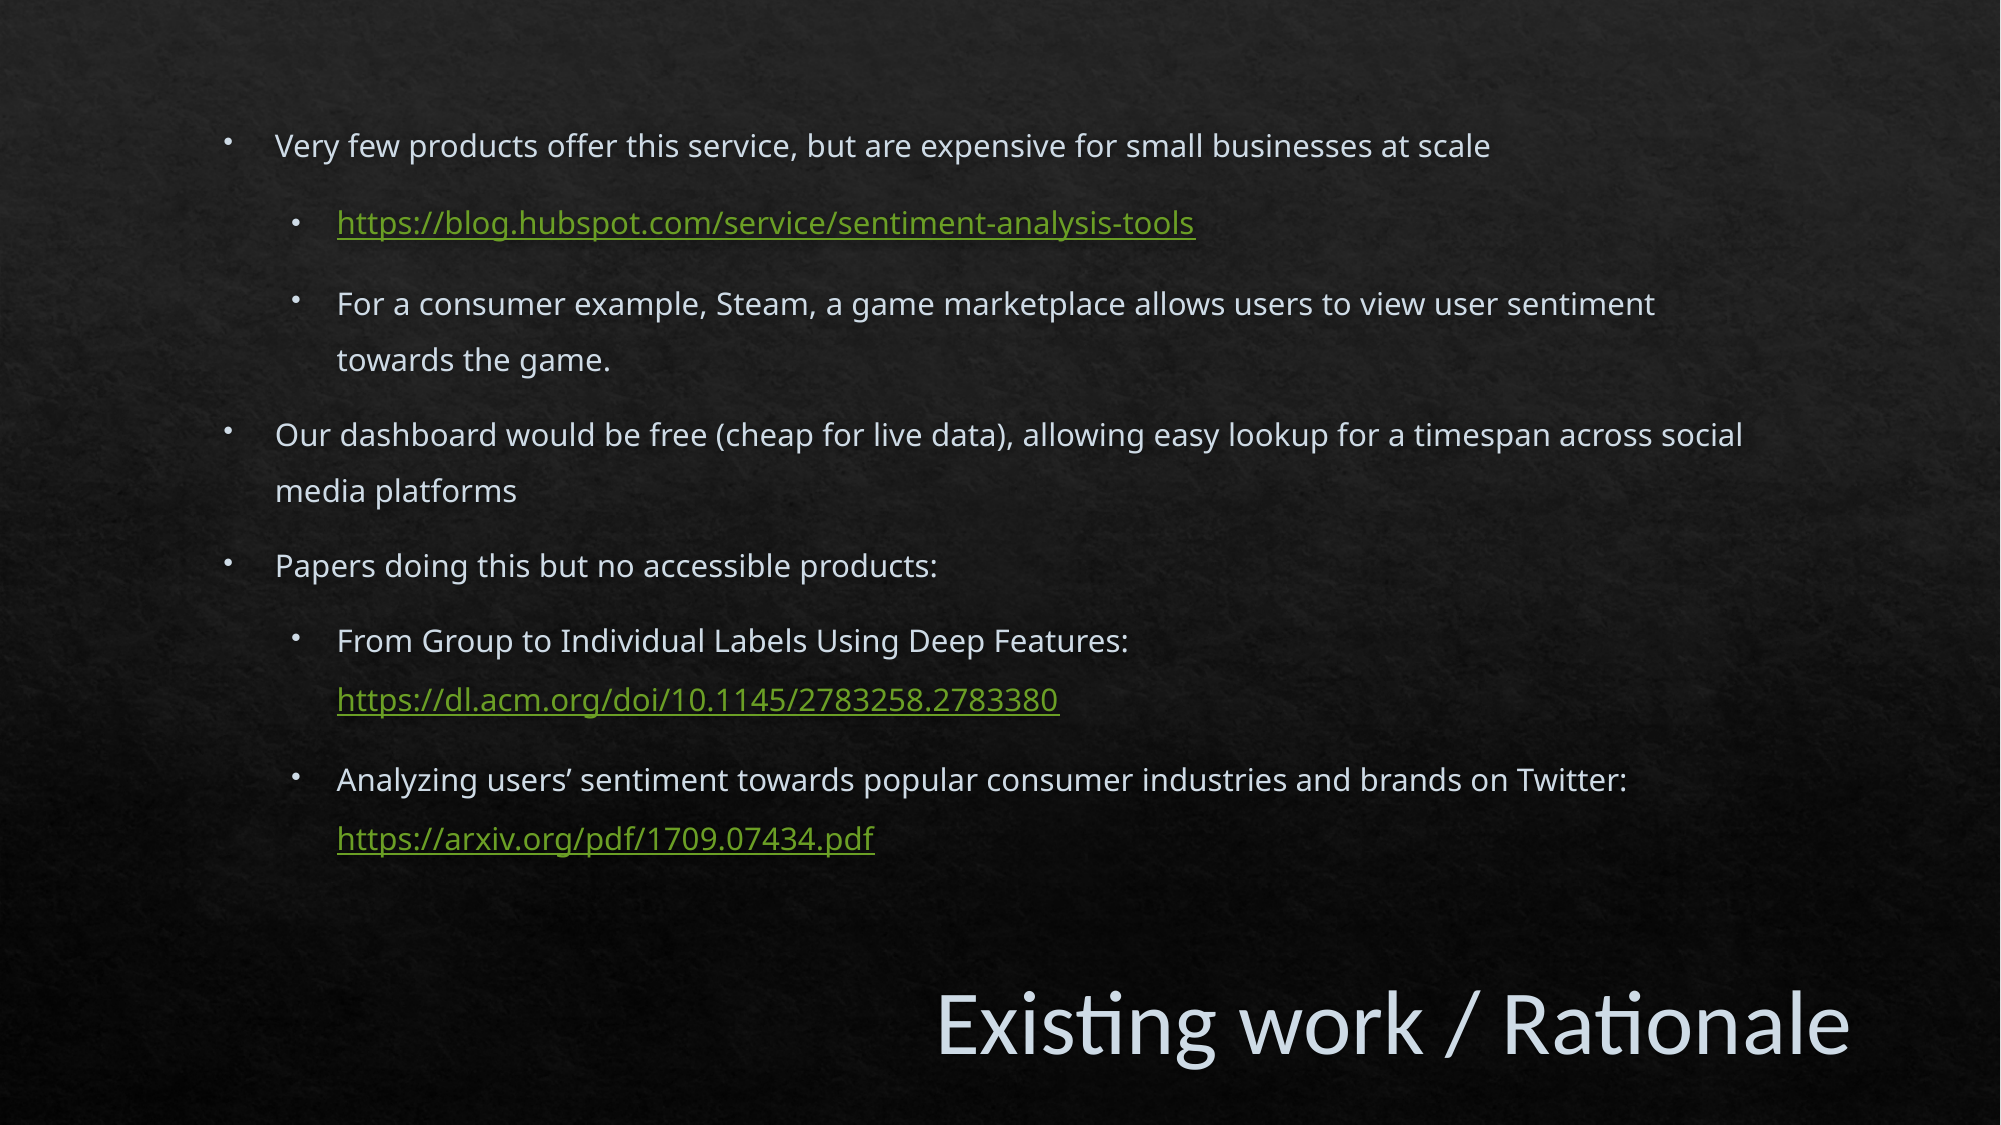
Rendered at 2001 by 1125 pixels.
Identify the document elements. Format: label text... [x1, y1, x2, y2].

title Existing work / Rationale [789, 929, 2000, 1121]
list Very few products offer this service, but are expensive for small businesses at scale https://blog.hubspot.com/service/sentiment-analysis-tools For a consumer example, Steam, a game marketplace allows users to view user sentiment towards the game. Our dashboard would be free (cheap for live data), allowing easy lookup for a timespan across social media platforms Papers doing this but no accessible products: From Group to Individual Labels Using Deep Features: https://dl.acm.org/doi/10.1145/2783258.2783380 Analyzing users’ sentiment towards popular consumer industries and brands on Twitter: https://arxiv.org/pdf/1709.07434.pdf [203, 99, 1797, 873]
